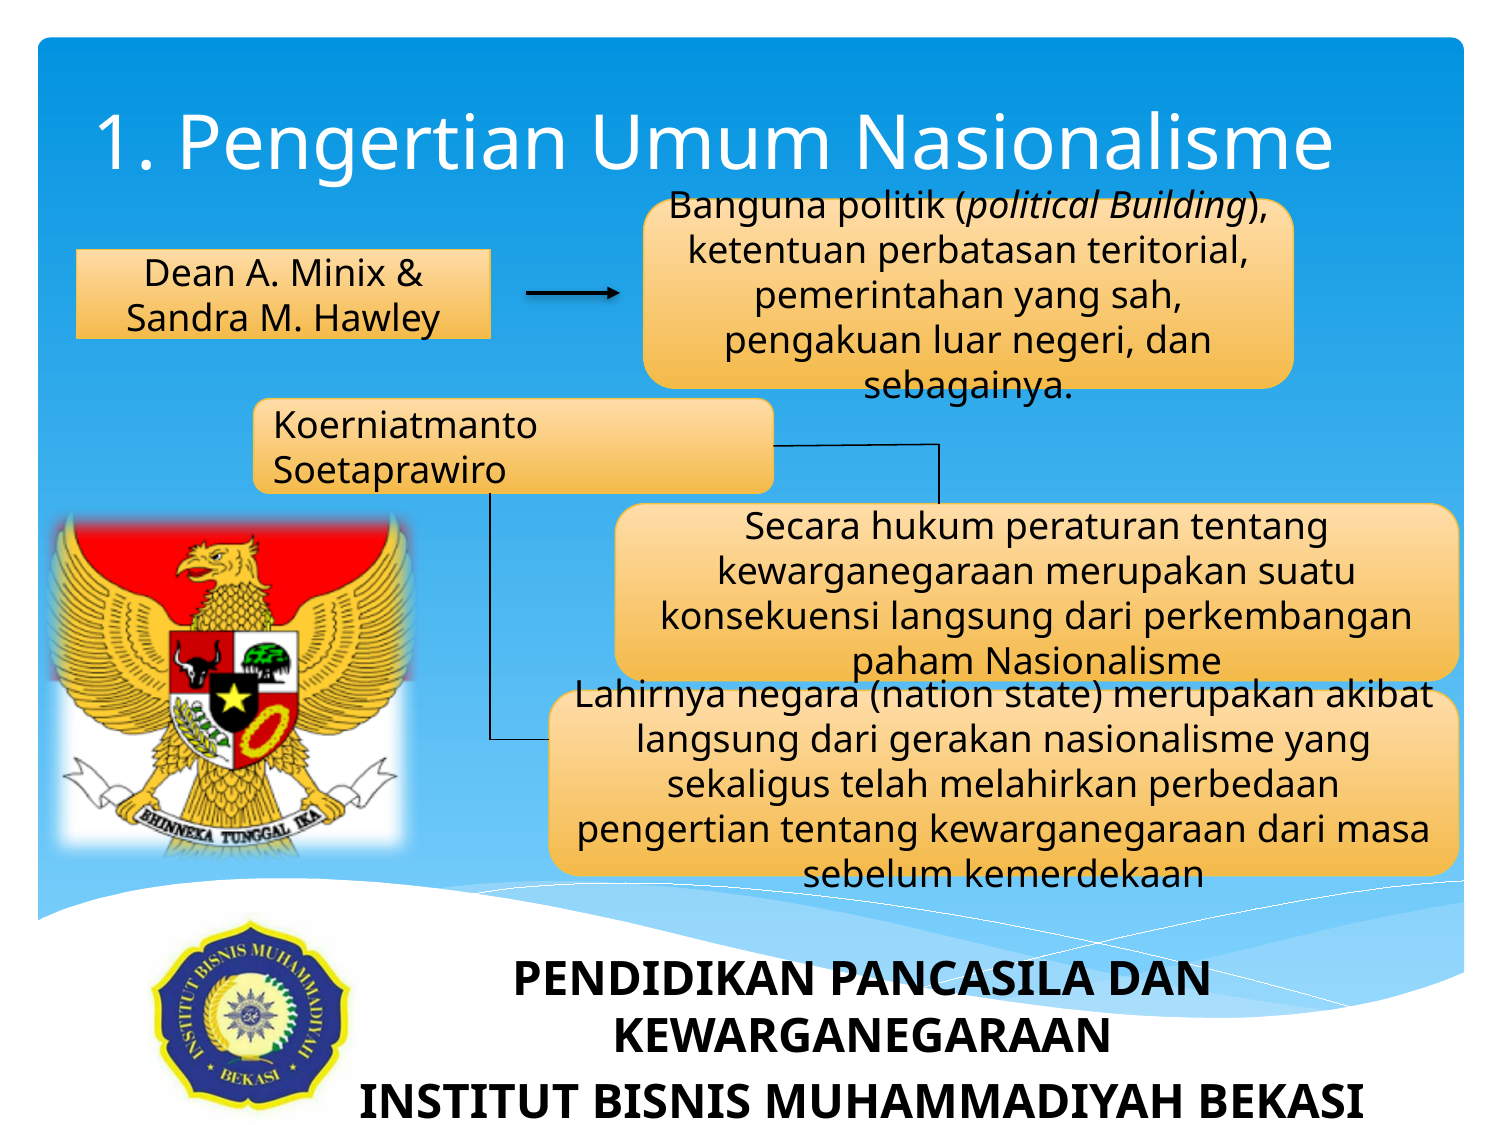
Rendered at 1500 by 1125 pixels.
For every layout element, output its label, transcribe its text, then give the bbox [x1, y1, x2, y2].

picture [147, 912, 360, 1125]
text_box Secara hukum peraturan tentang kewarganegaraan merupakan suatu konsekuensi langsung dari perkembangan paham Nasionalisme [614, 502, 1460, 682]
text_box Dean A. Minix & Sandra M. Hawley [76, 249, 491, 339]
text_box Koerniatmanto Soetaprawiro [252, 397, 775, 494]
text_box Banguna politik (political Building), ketentuan perbatasan teritorial, pemerintahan yang sah, pengakuan luar negeri, dan sebagainya. [642, 198, 1295, 389]
title 1. Pengertian Umum Nasionalisme [76, 81, 1352, 193]
text_box Lahirnya negara (nation state) merupakan akibat langsung dari gerakan nasionalisme yang sekaligus telah melahirkan perbedaan pengertian tentang kewarganegaraan dari masa sebelum kemerdekaan [548, 689, 1460, 877]
picture [40, 506, 421, 865]
subtitle PENDIDIKAN PANCASILA DAN KEWARGANEGARAAN INSTITUT BISNIS MUHAMMADIYAH BEKASI [366, 940, 1388, 1125]
